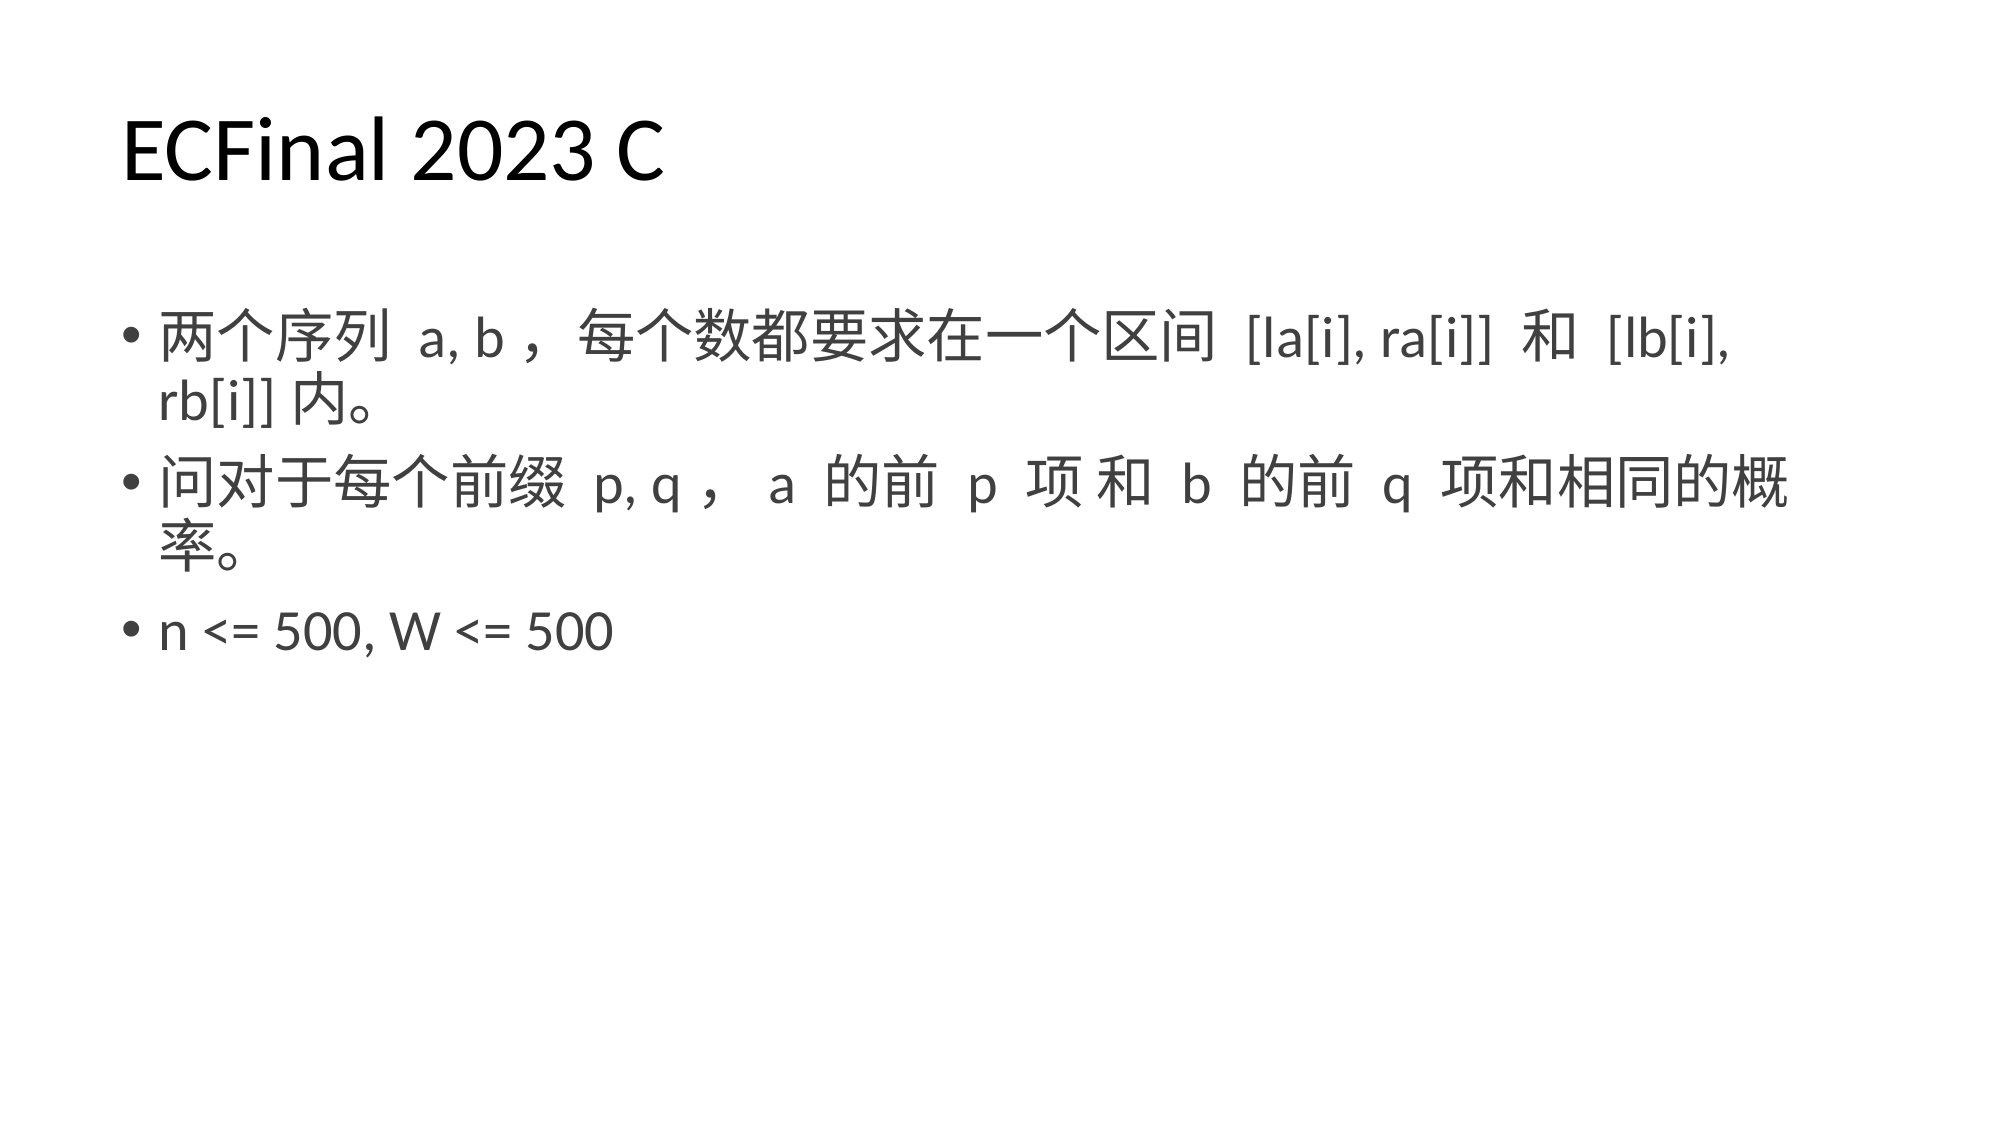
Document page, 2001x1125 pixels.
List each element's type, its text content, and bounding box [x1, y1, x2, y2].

title ECFinal 2023 C [106, 42, 1832, 260]
list 两个序列 a, b，每个数都要求在一个区间 [la[i], ra[i]] 和 [lb[i], rb[i]]内。 问对于每个前缀 p, q，a 的前 p 项 和 b 的前 q 项和相同的概率。 n <= 500, W <= 500 [106, 299, 1832, 1014]
